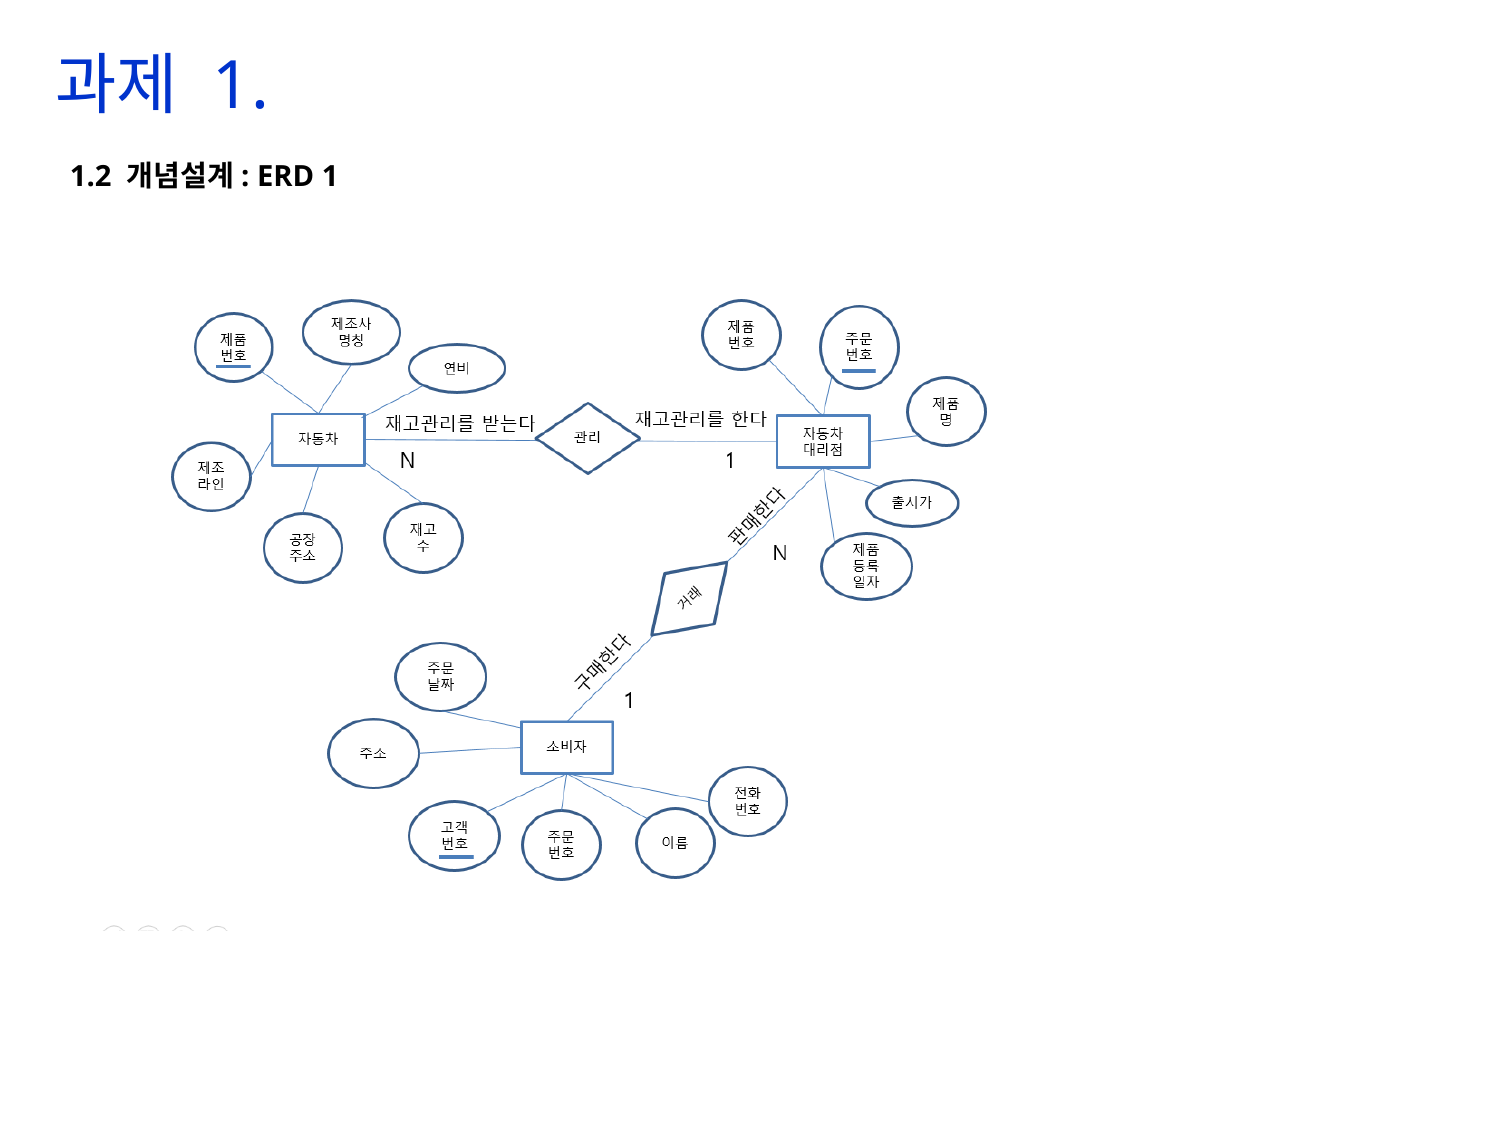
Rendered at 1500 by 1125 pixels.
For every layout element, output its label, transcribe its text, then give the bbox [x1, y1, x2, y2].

picture [100, 231, 1066, 932]
text_box [88, 156, 1500, 232]
text_box 과제 1. 1.2 개념설계: ERD 1 [40, 43, 1500, 200]
